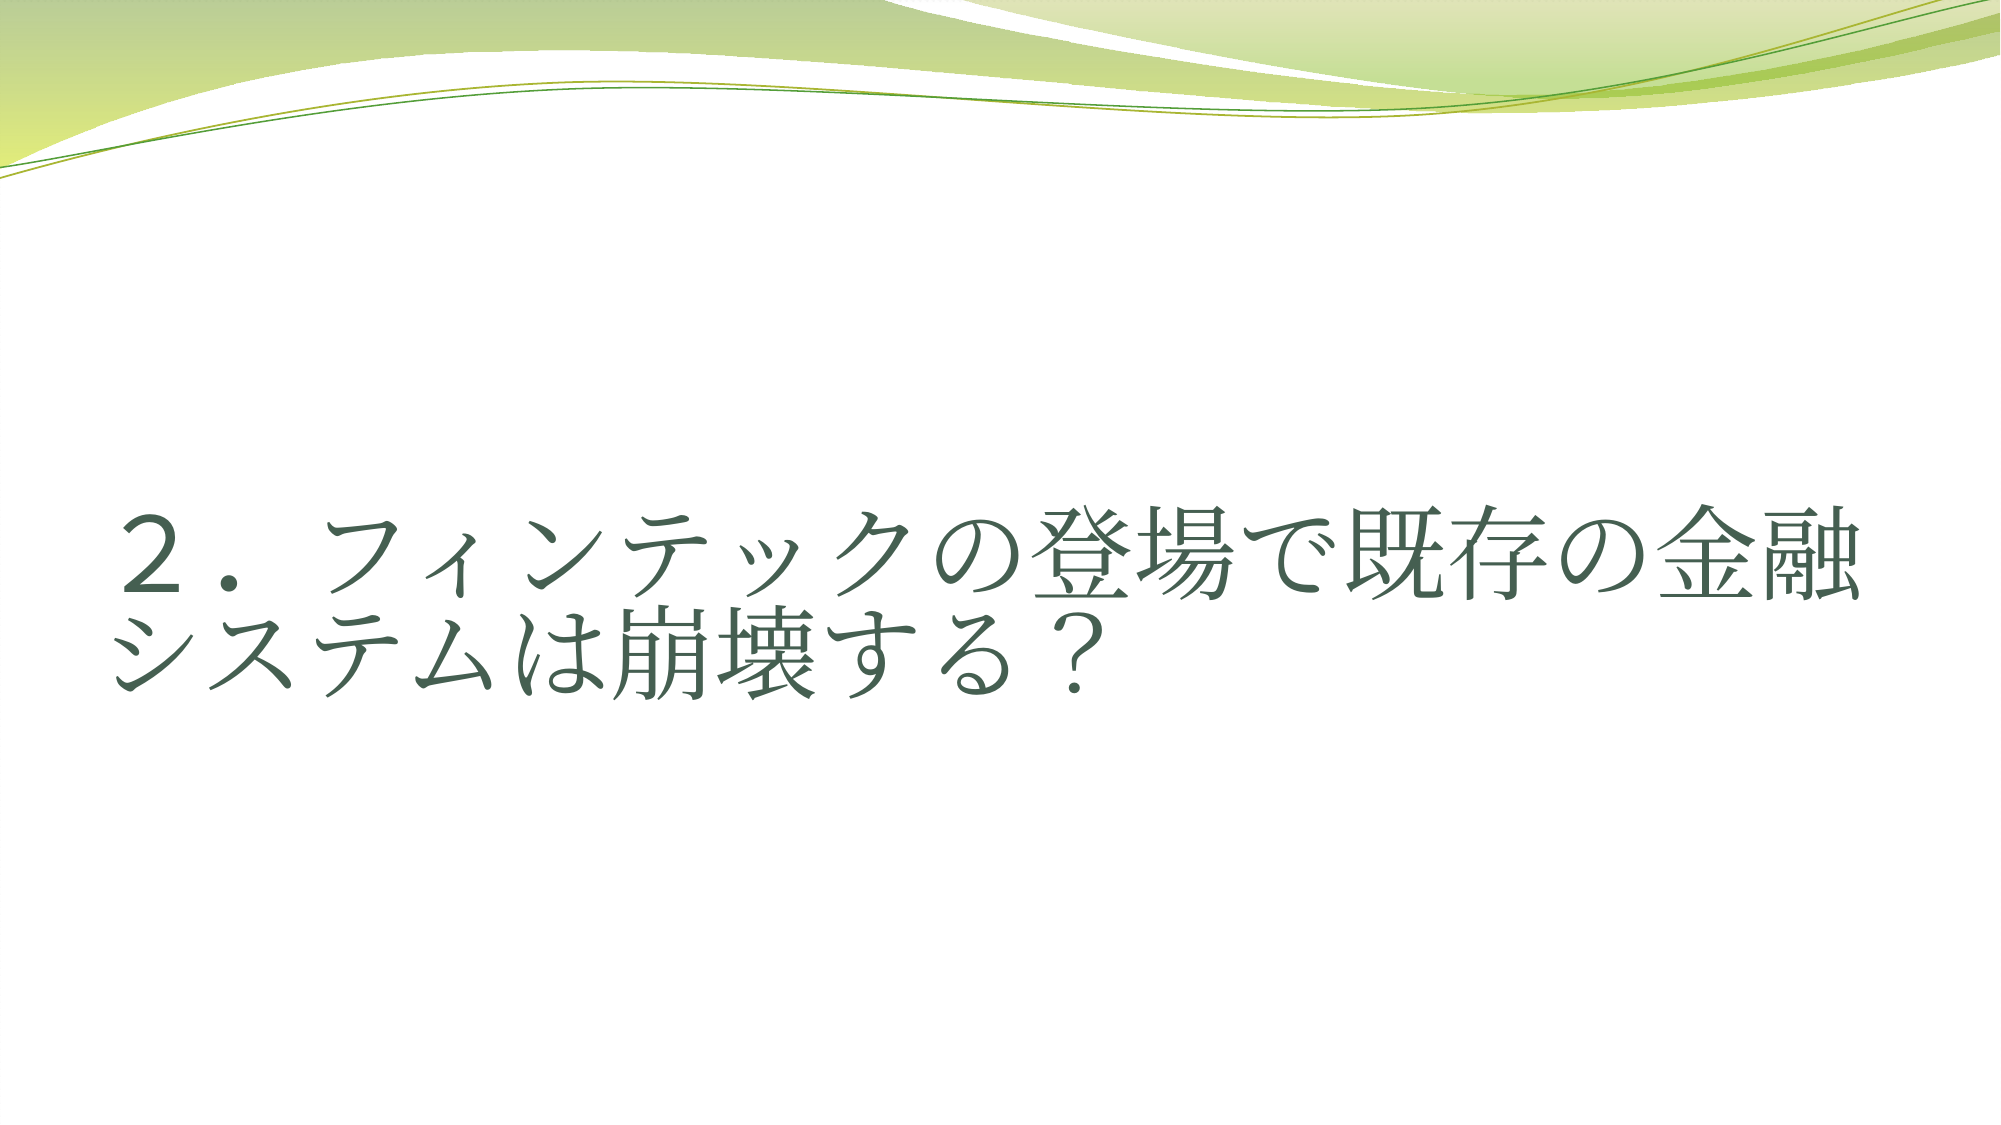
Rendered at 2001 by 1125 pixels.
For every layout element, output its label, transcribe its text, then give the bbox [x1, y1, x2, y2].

title ２．フィンテックの登場で既存の金融システムは崩壊する？ [99, 115, 1900, 714]
